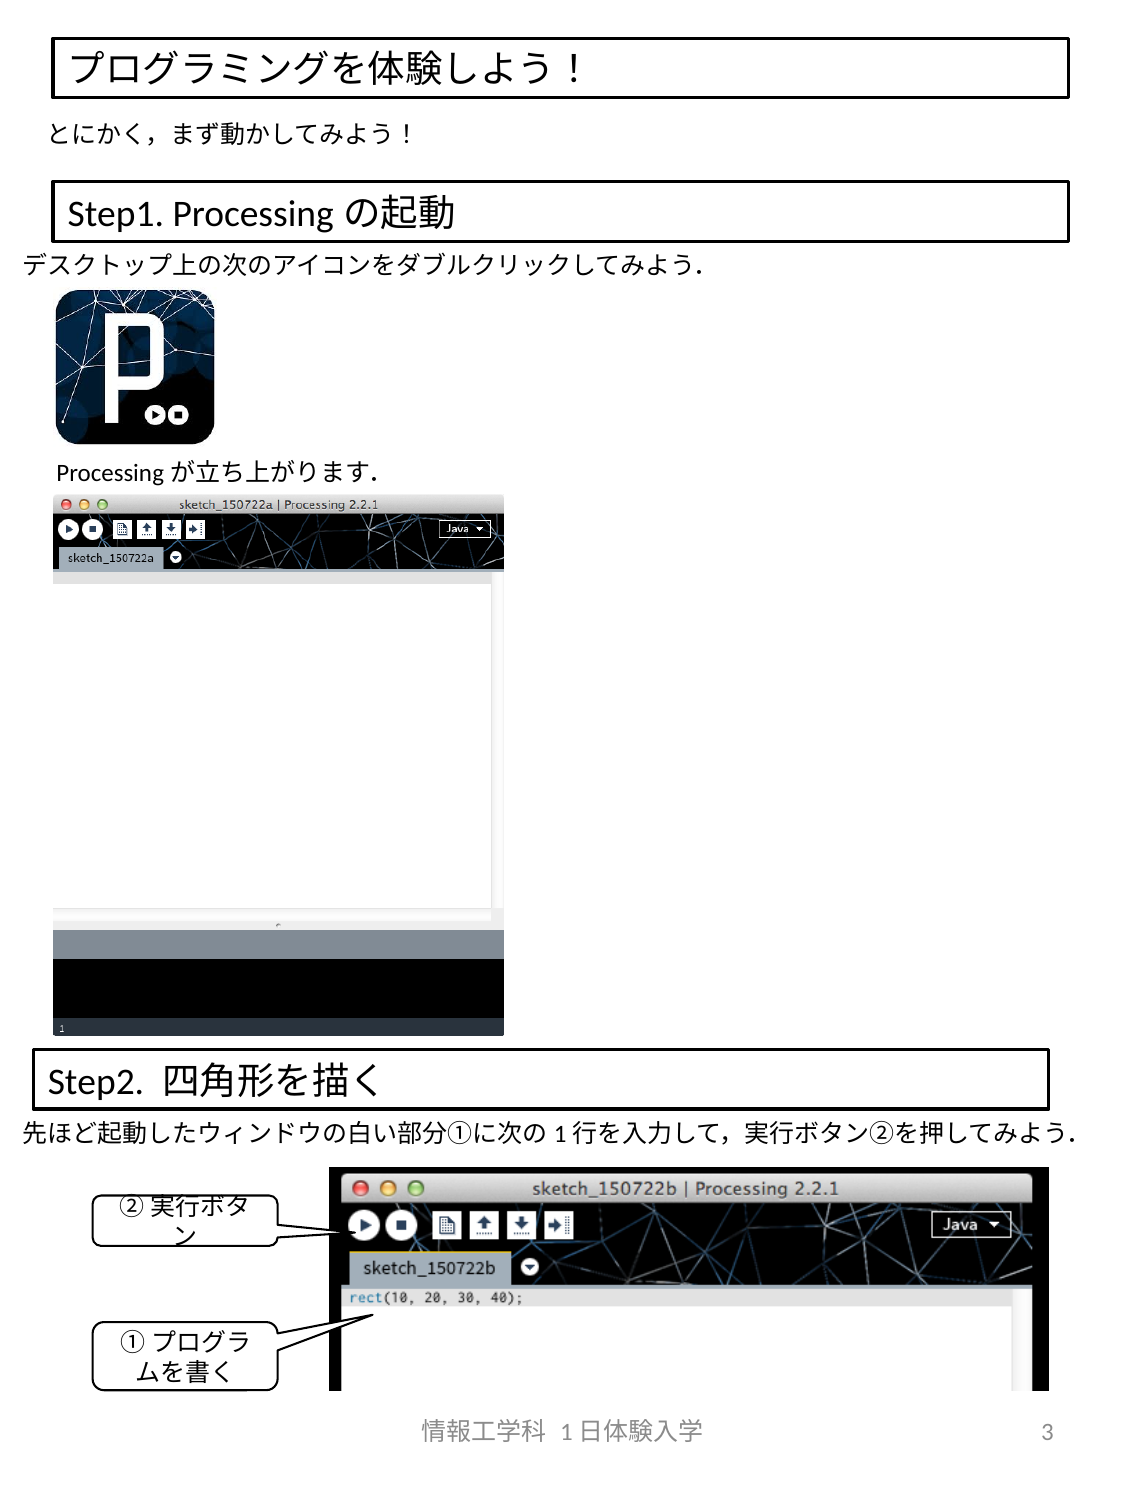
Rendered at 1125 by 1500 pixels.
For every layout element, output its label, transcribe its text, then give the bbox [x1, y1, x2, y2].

text_box デスクトップ上の次のアイコンをダブルクリックしてみよう． [7, 242, 734, 287]
text_box とにかく，まず動かしてみよう！ [31, 110, 435, 156]
text_box プログラミングを体験しよう！ [53, 38, 1069, 98]
picture [329, 1166, 1050, 1391]
footer 情報工学科 1日体験入学 [384, 1399, 741, 1471]
text_box ①プログラムを書く [90, 1319, 324, 1393]
text_box Step2. 四角形を描く [33, 1049, 1049, 1110]
text_box 先ほど起動したウィンドウの白い部分①に次の1行を入力して，実行ボタン②を押してみよう． [8, 1110, 1107, 1155]
text_box Step1. Processingの起動 [53, 181, 1069, 242]
text_box ②実行ボタン [90, 1193, 324, 1248]
picture [52, 287, 217, 447]
text_box Processingが立ち上がります． [41, 449, 409, 494]
picture [52, 494, 504, 1037]
slide_number 3 [806, 1390, 1069, 1471]
